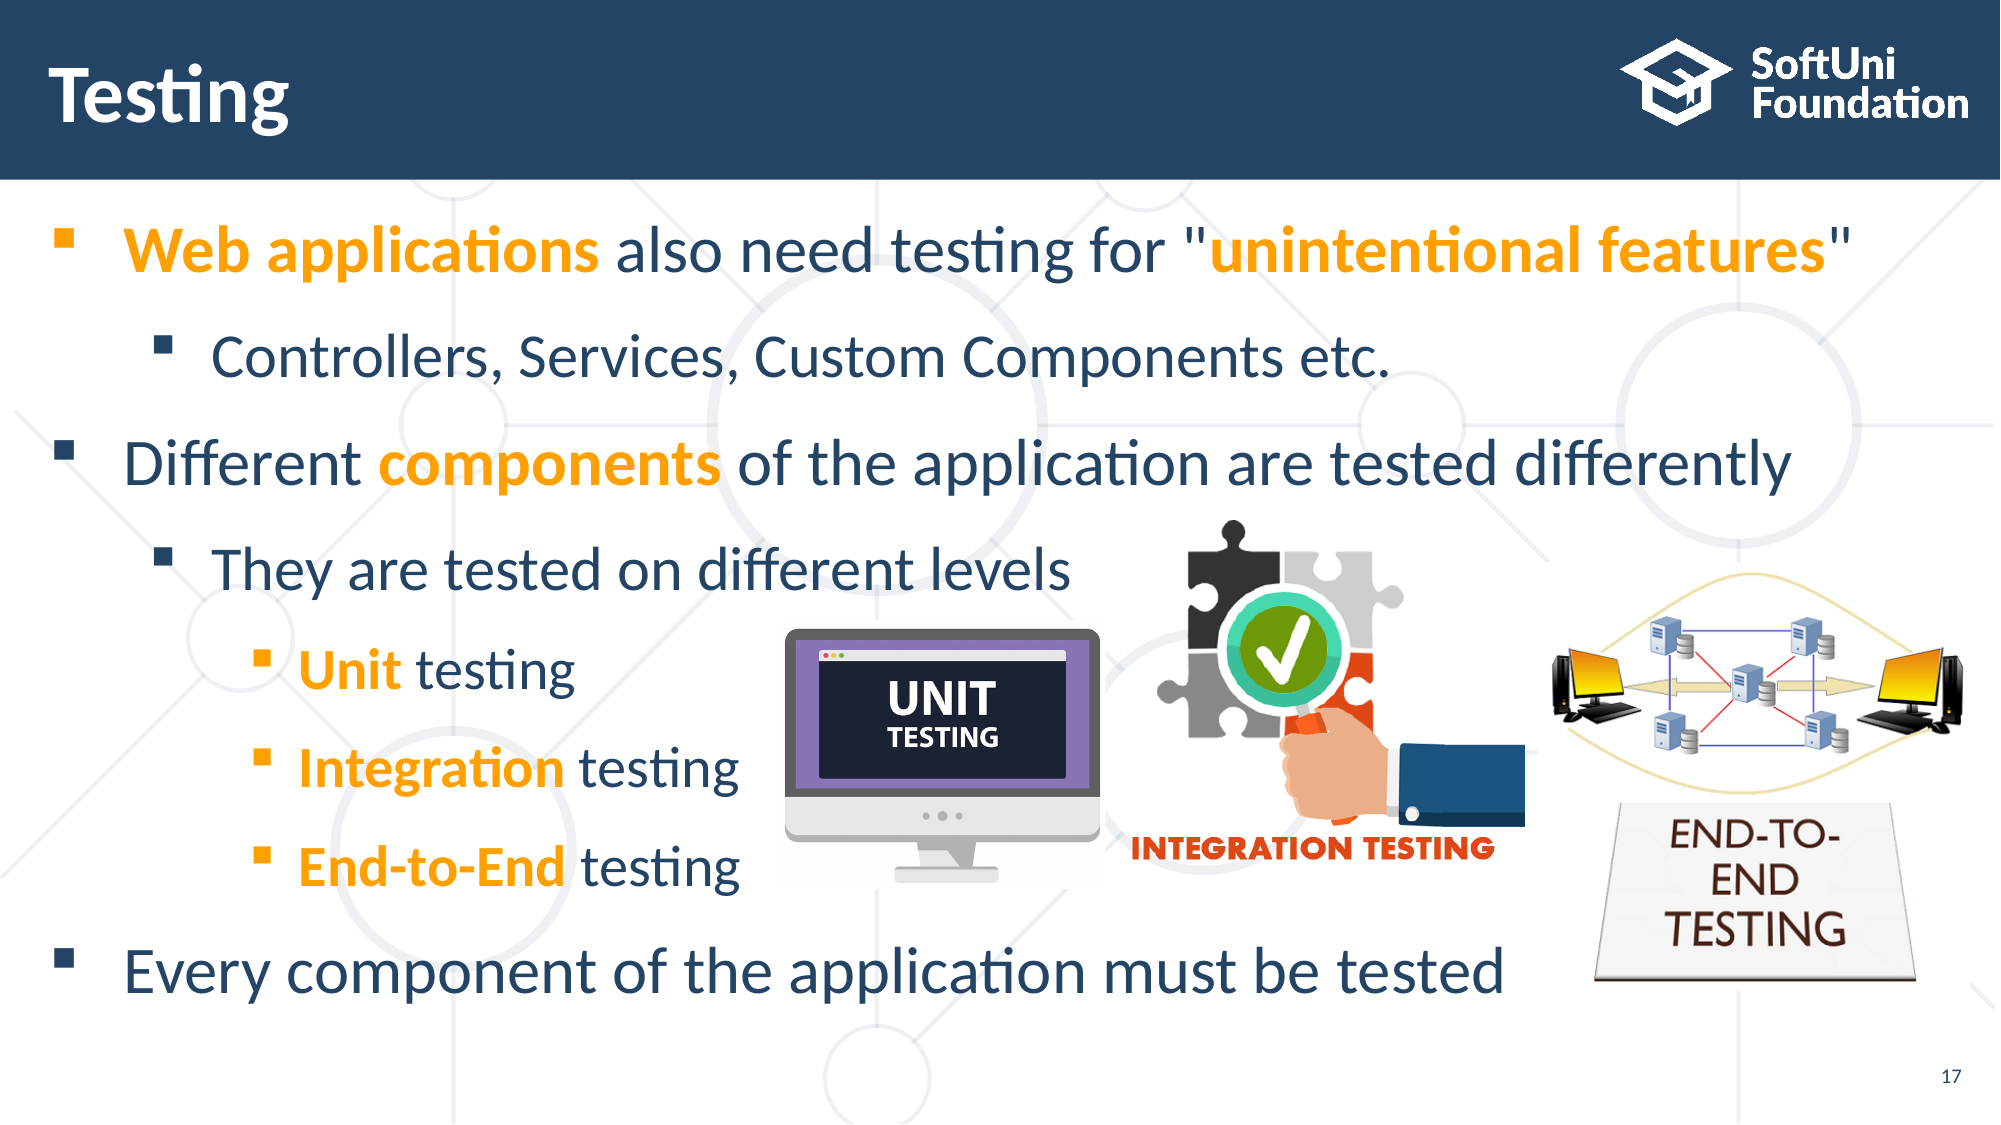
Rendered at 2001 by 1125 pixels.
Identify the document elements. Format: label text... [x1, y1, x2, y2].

slide_number 17 [1897, 1049, 1968, 1101]
list Web applications also need testing for "unintentional features" Controllers, Services, Custom Components etc. Different components of the application are tested differently They are tested on different levels Unit testing Integration testing End-to-End testing Every component of the application must be tested [31, 196, 1970, 1101]
picture [1538, 562, 1971, 991]
picture [1619, 38, 1968, 126]
picture [778, 620, 1106, 889]
title Testing [31, 16, 1591, 162]
picture [1119, 483, 1525, 889]
